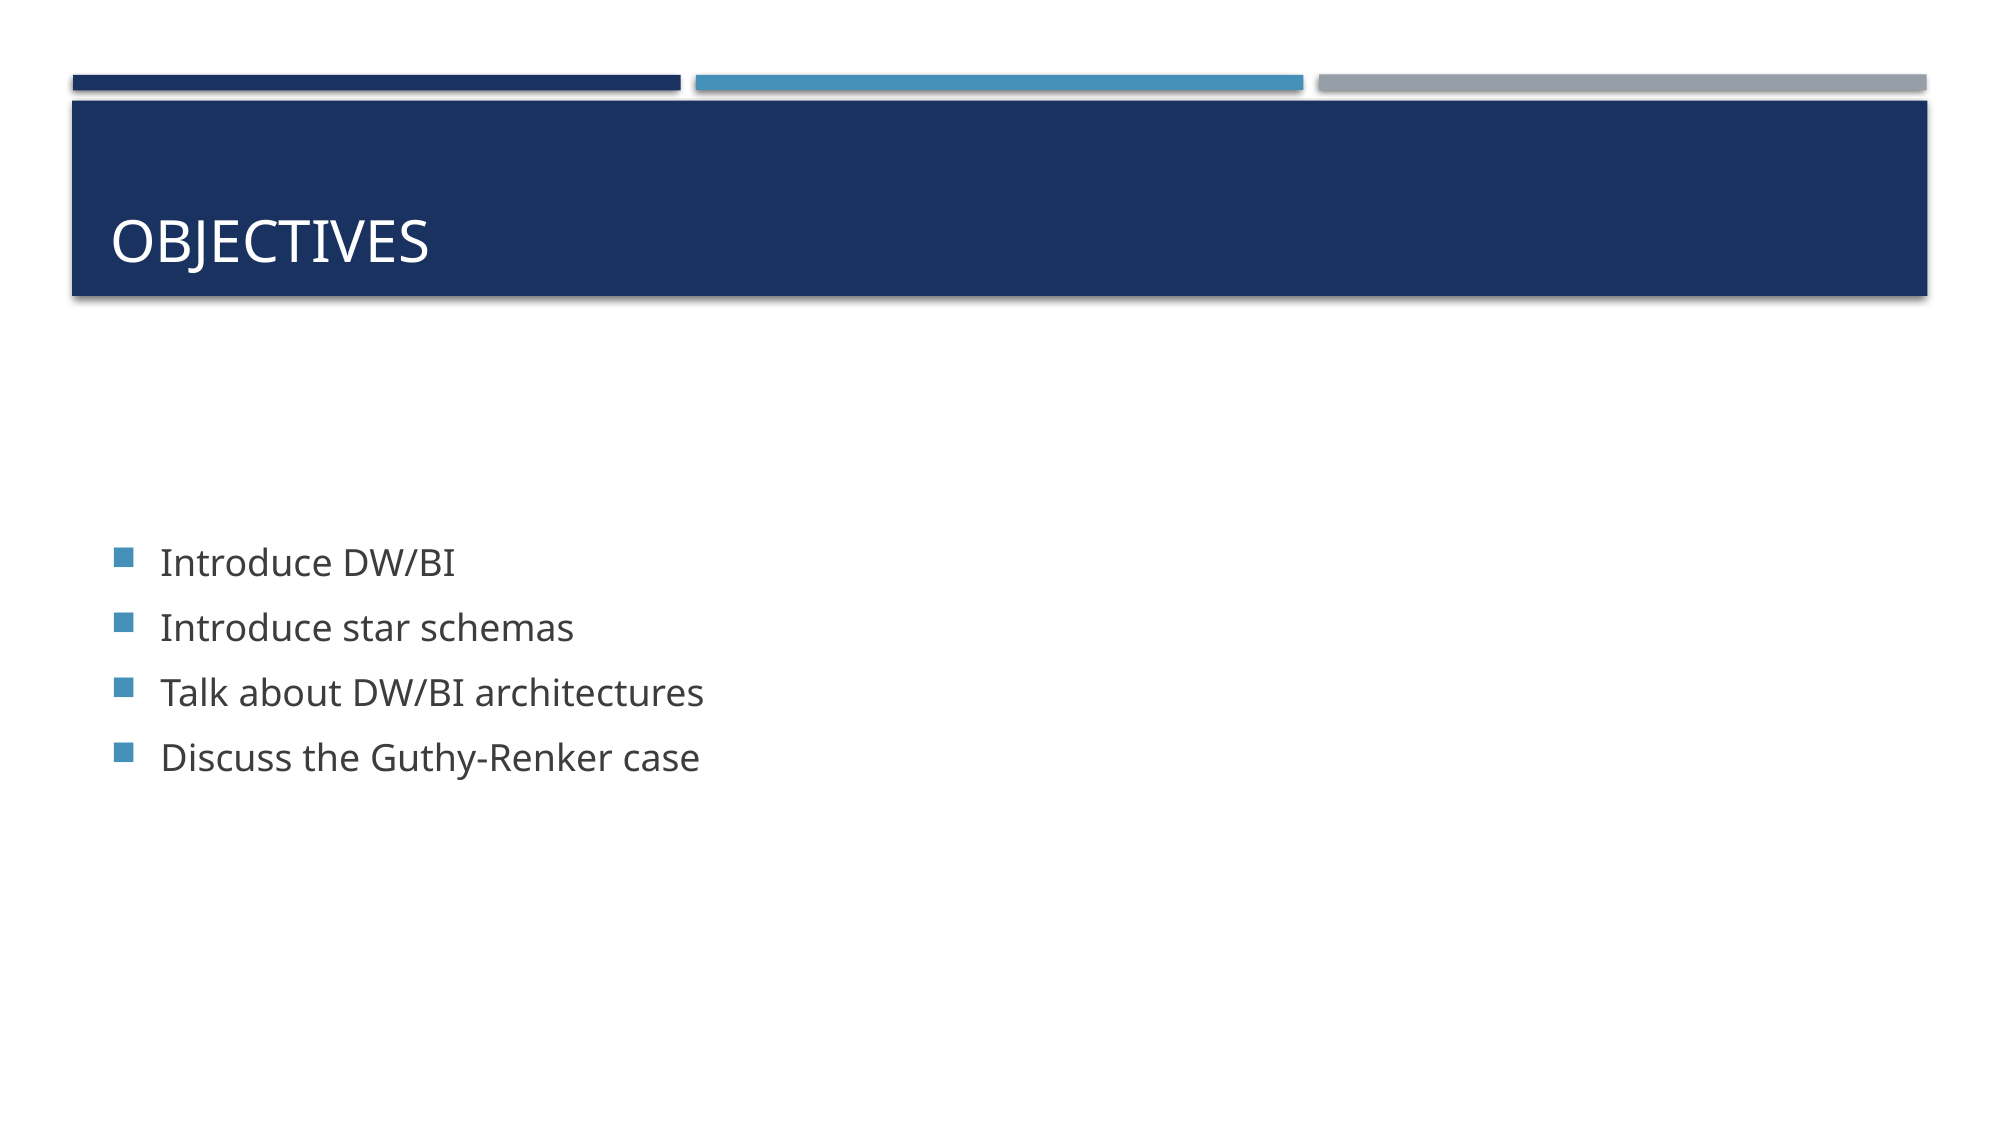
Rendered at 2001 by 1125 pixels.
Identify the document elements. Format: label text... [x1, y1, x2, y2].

list Introduce DW/BI Introduce star schemas Talk about DW/BI architectures Discuss the Guthy-Renker case [95, 357, 1905, 962]
title Objectives [95, 115, 1905, 282]
